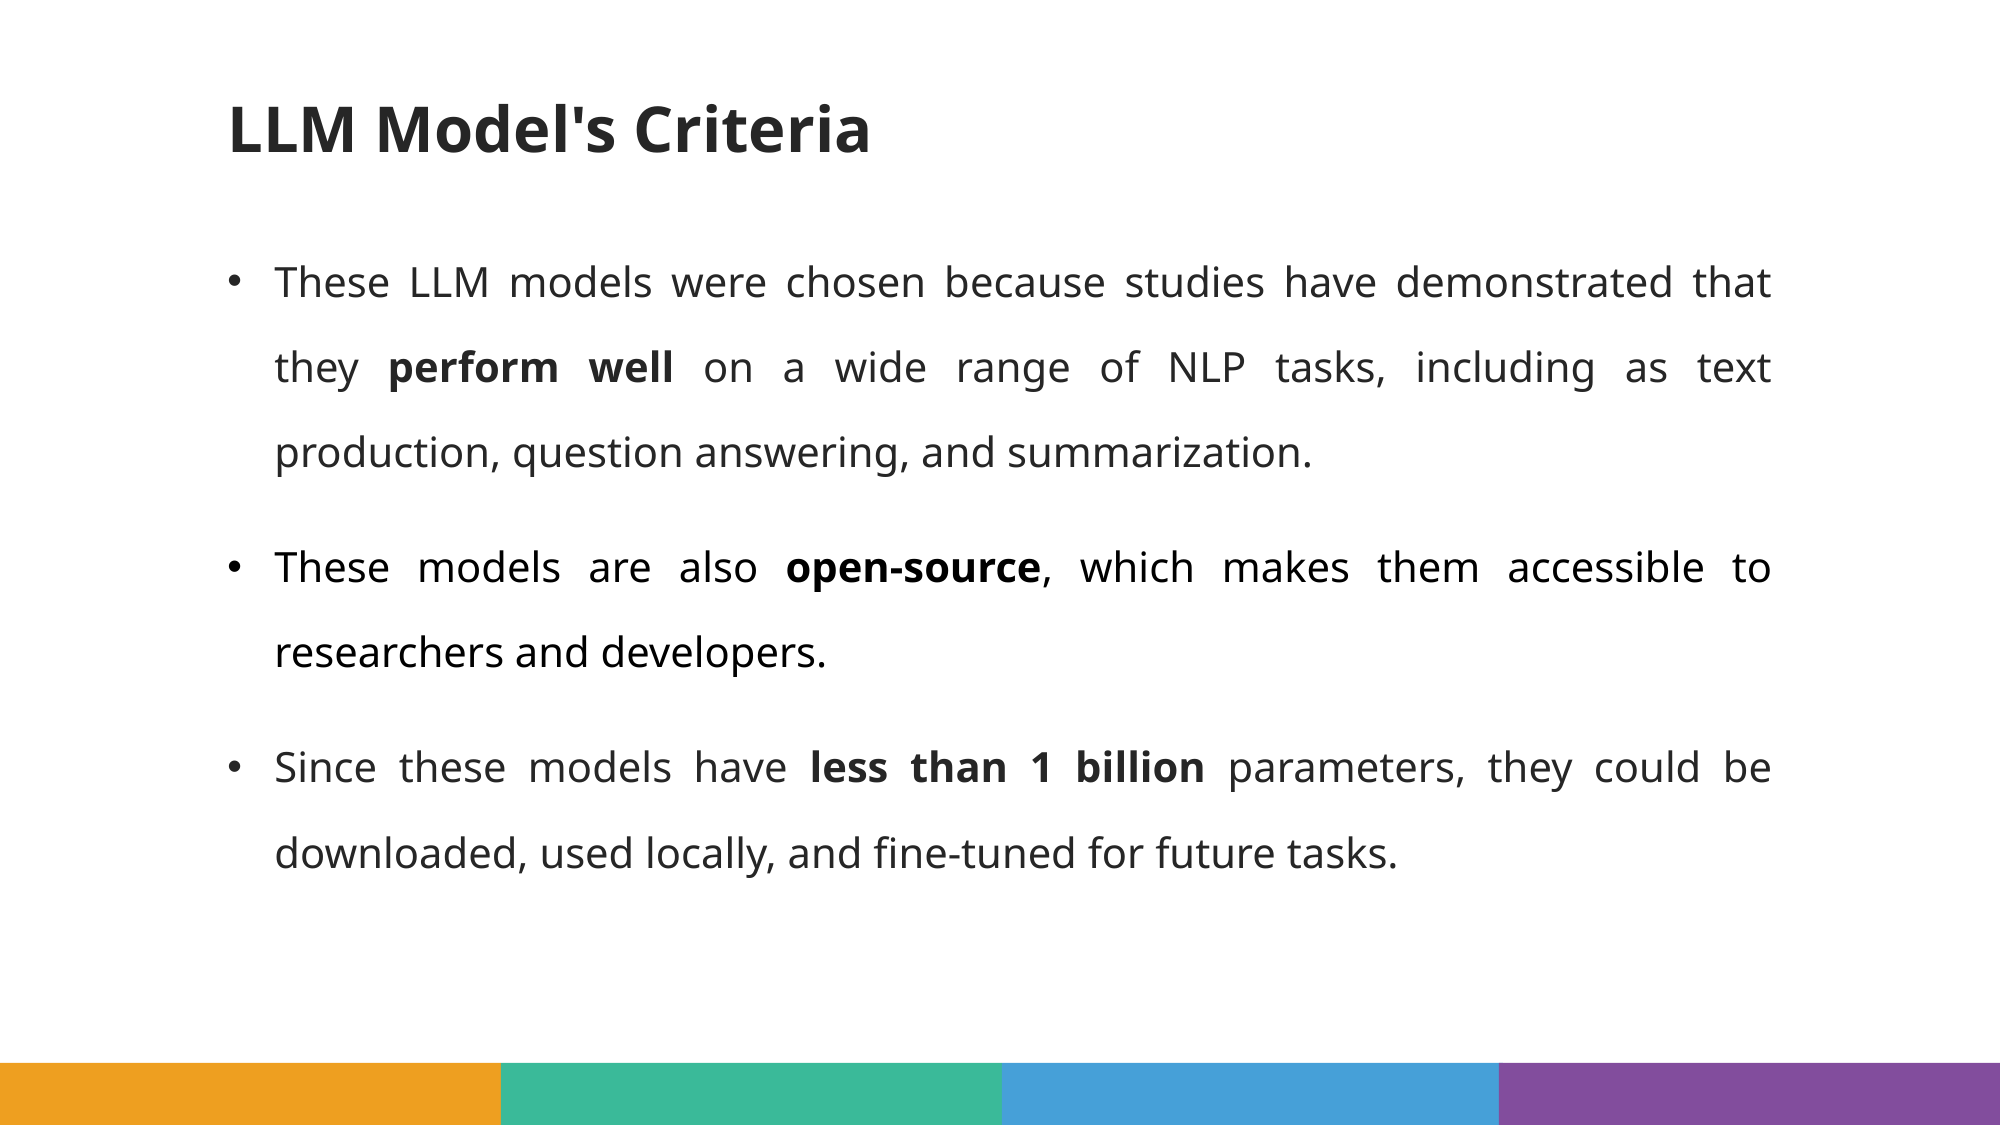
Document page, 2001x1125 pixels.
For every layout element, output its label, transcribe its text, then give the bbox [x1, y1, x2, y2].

title LLM Model's Criteria [212, 82, 1788, 175]
list These LLM models were chosen because studies have demonstrated that they perform well on a wide range of NLP tasks, including as text production, question answering, and summarization. These models are also open-source, which makes them accessible to researchers and developers. Since these models have less than 1 billion parameters, they could be downloaded, used locally, and fine-tuned for future tasks. [212, 216, 1788, 950]
